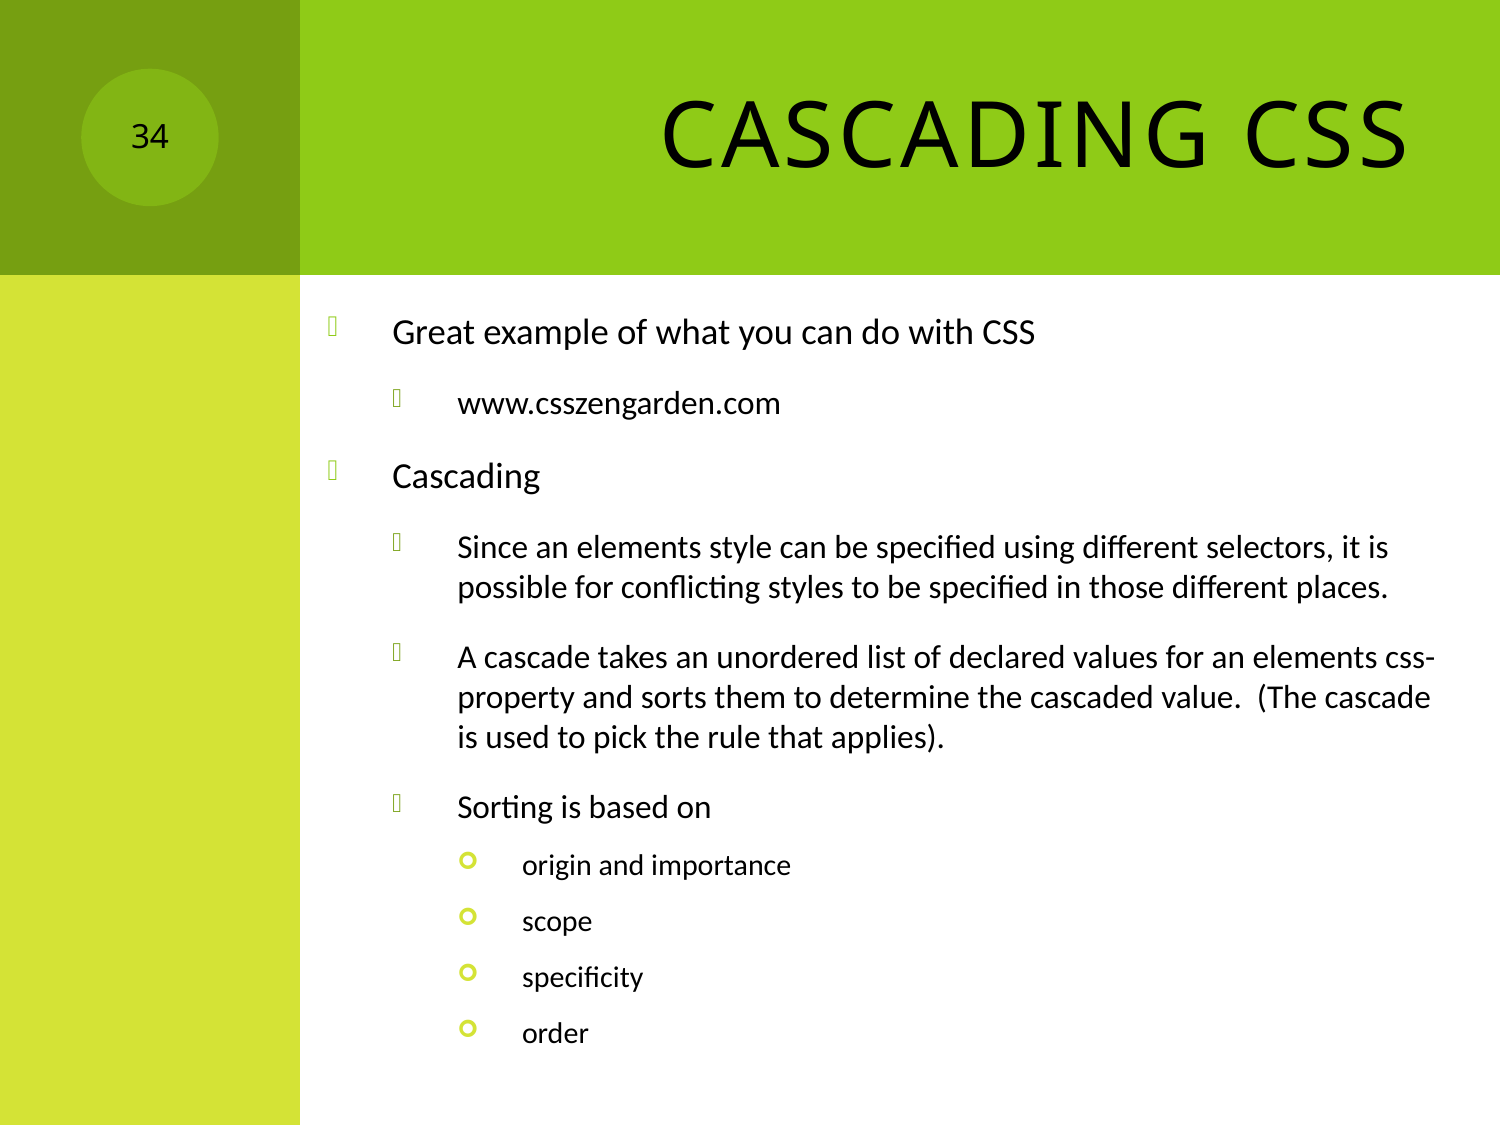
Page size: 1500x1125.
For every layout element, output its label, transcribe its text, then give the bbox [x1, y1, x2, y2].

list Great example of what you can do with CSS www.csszengarden.com Cascading Since an elements style can be specified using different selectors, it is possible for conflicting styles to be specified in those different places. A cascade takes an unordered list of declared values for an elements css-property and sorts them to determine the cascaded value. (The cascade is used to pick the rule that applies). Sorting is based on origin and importance scope specificity order [312, 299, 1475, 1063]
slide_number 34 [87, 87, 213, 188]
title Cascading CSS [399, 37, 1425, 225]
